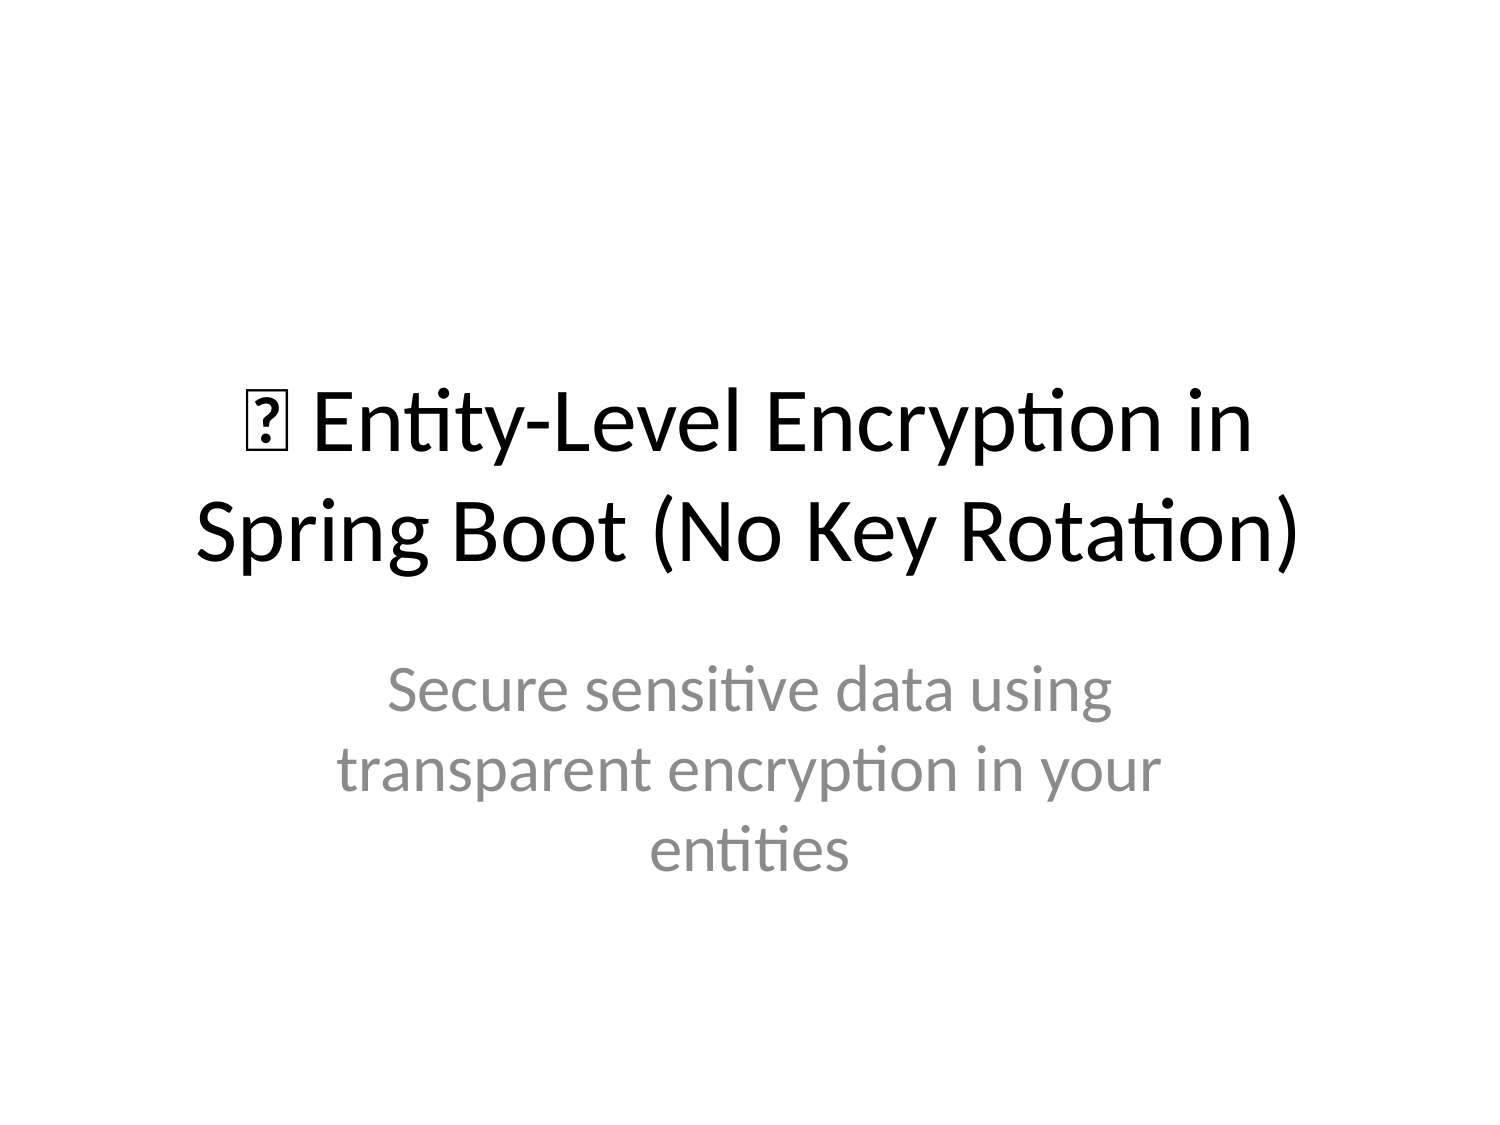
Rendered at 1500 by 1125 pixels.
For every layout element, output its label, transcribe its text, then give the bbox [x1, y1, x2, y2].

subtitle Secure sensitive data using transparent encryption in your entities [225, 637, 1275, 925]
title 🔐 Entity-Level Encryption in Spring Boot (No Key Rotation) [112, 349, 1388, 591]
